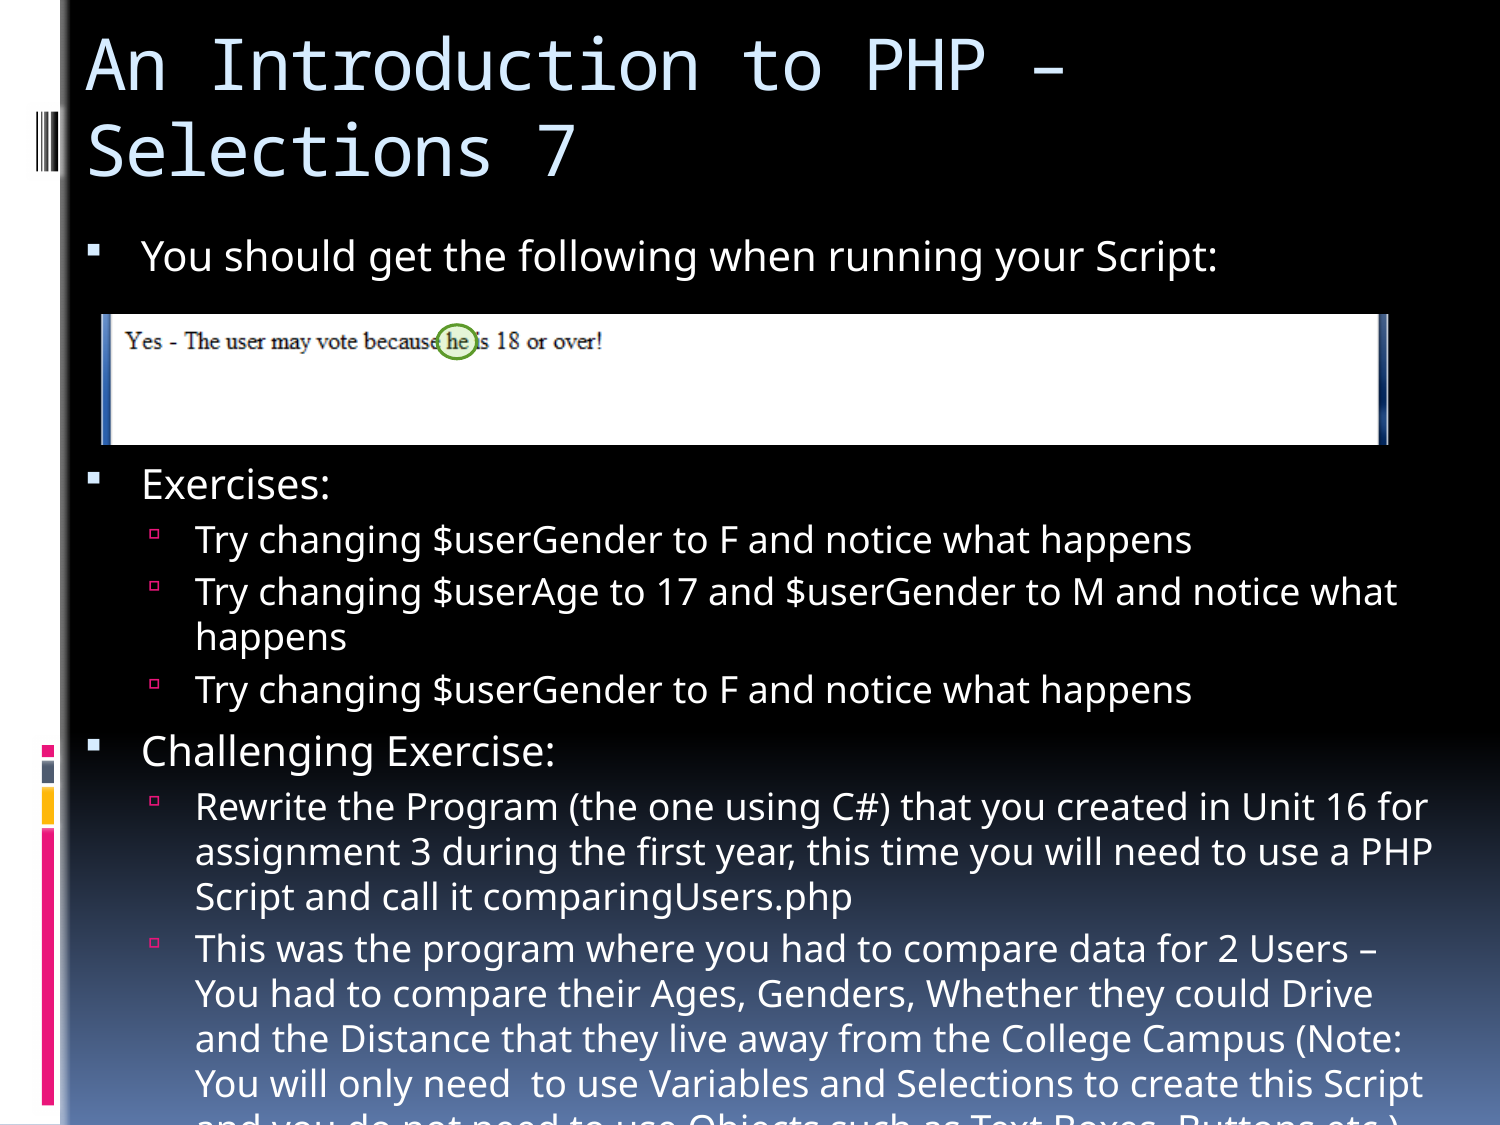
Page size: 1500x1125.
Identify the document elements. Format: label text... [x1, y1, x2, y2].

title An Introduction to PHP – Selections 7 [70, 11, 1454, 200]
list You should get the following when running your Script: Exercises: Try changing $userGender to F and notice what happens Try changing $userAge to 17 and $userGender to M and notice what happens Try changing $userGender to F and notice what happens Challenging Exercise: Rewrite the Program (the one using C#) that you created in Unit 16 for assignment 3 during the first year, this time you will need to use a PHP Script and call it comparingUsers.php This was the program where you had to compare data for 2 Users – You had to compare their Ages, Genders, Whether they could Drive and the Distance that they live away from the College Campus (Note: You will only need to use Variables and Selections to create this Script and you do not need to use Objects such as Text Boxes, Buttons etc.) [58, 222, 1454, 1102]
picture [99, 313, 1390, 445]
